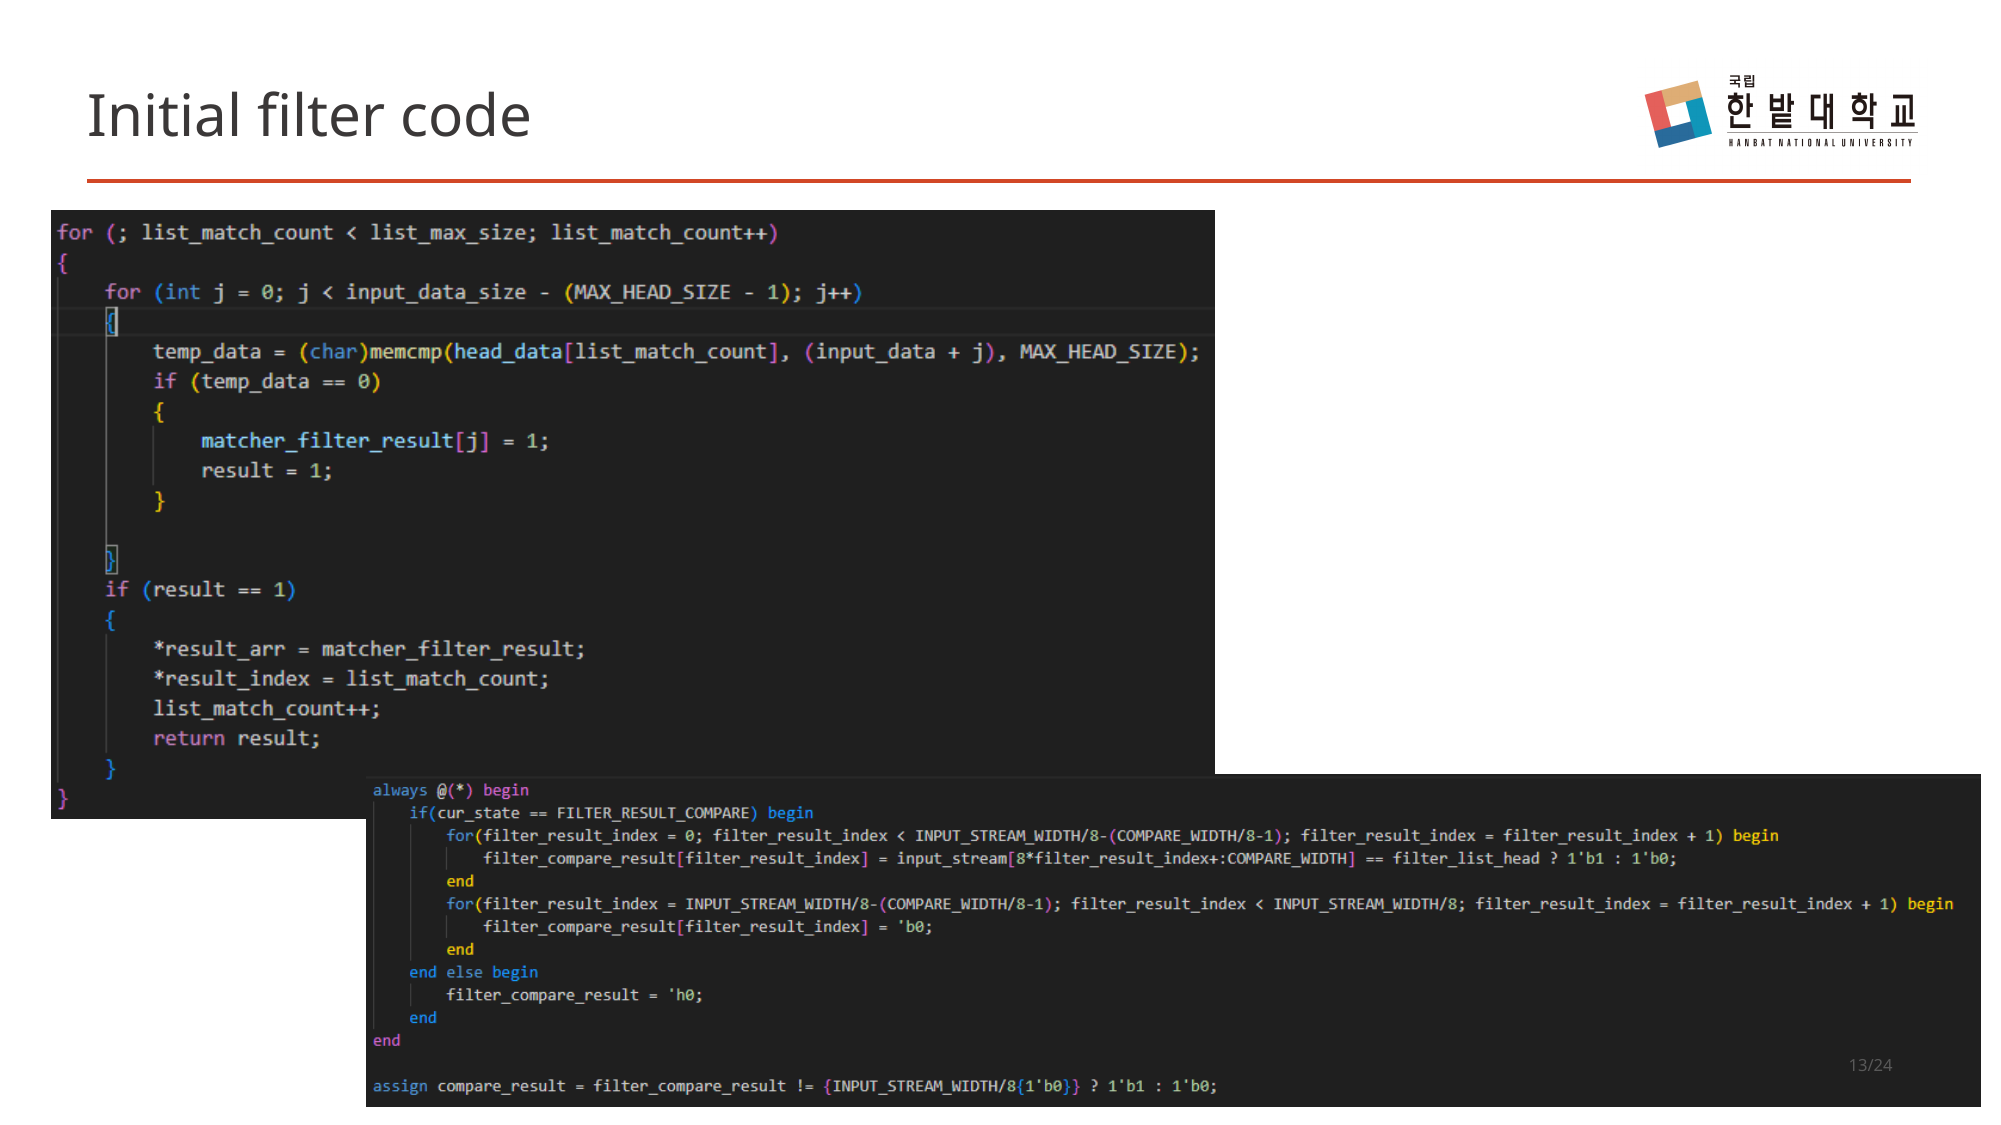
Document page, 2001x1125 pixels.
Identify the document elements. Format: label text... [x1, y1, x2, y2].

picture [1637, 58, 1928, 175]
picture [51, 210, 1981, 1107]
title Initial filter code [72, 70, 1637, 163]
